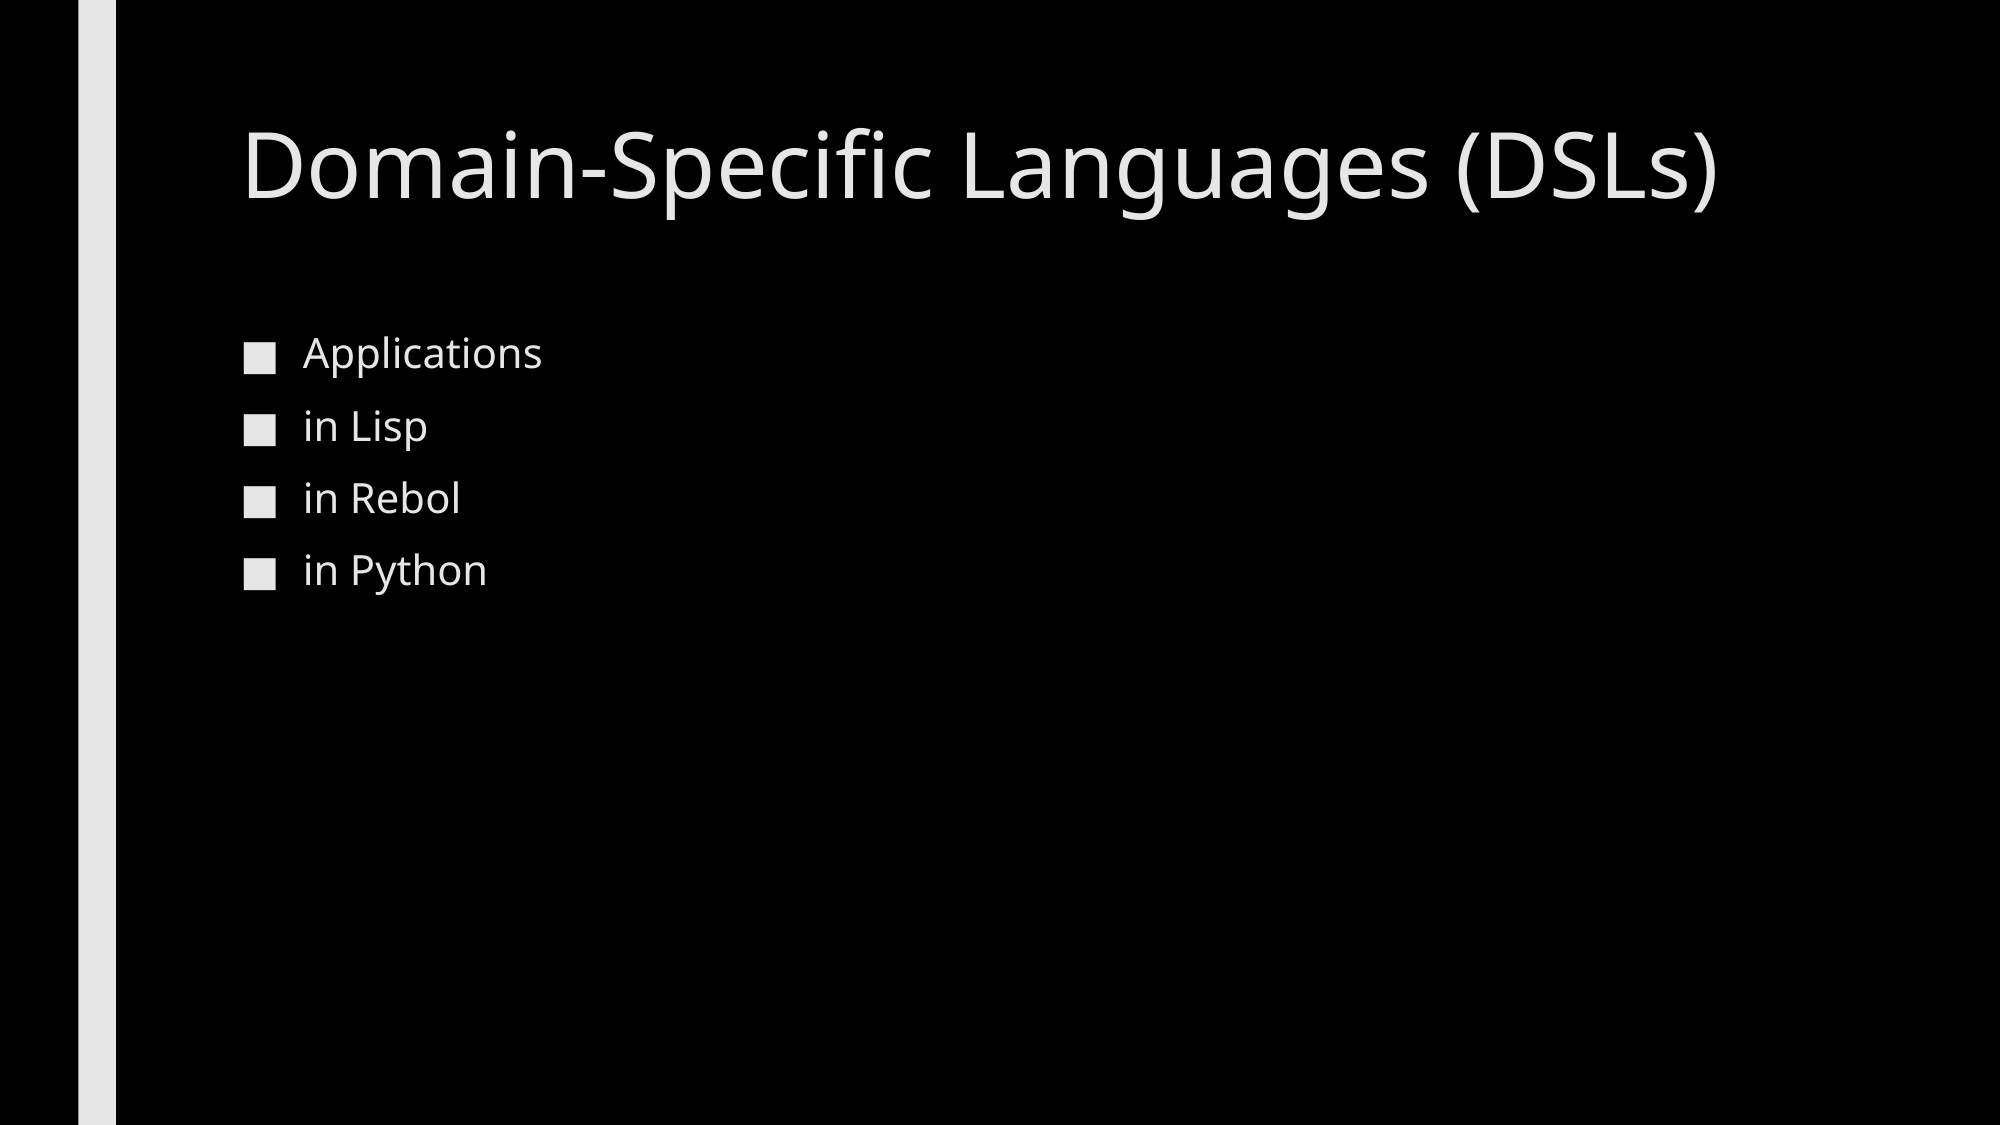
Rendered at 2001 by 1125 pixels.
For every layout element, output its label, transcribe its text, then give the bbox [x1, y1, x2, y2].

title Domain-Specific Languages (DSLs) [225, 112, 1800, 323]
list Applications in Lisp in Rebol in Python [225, 323, 1800, 969]
